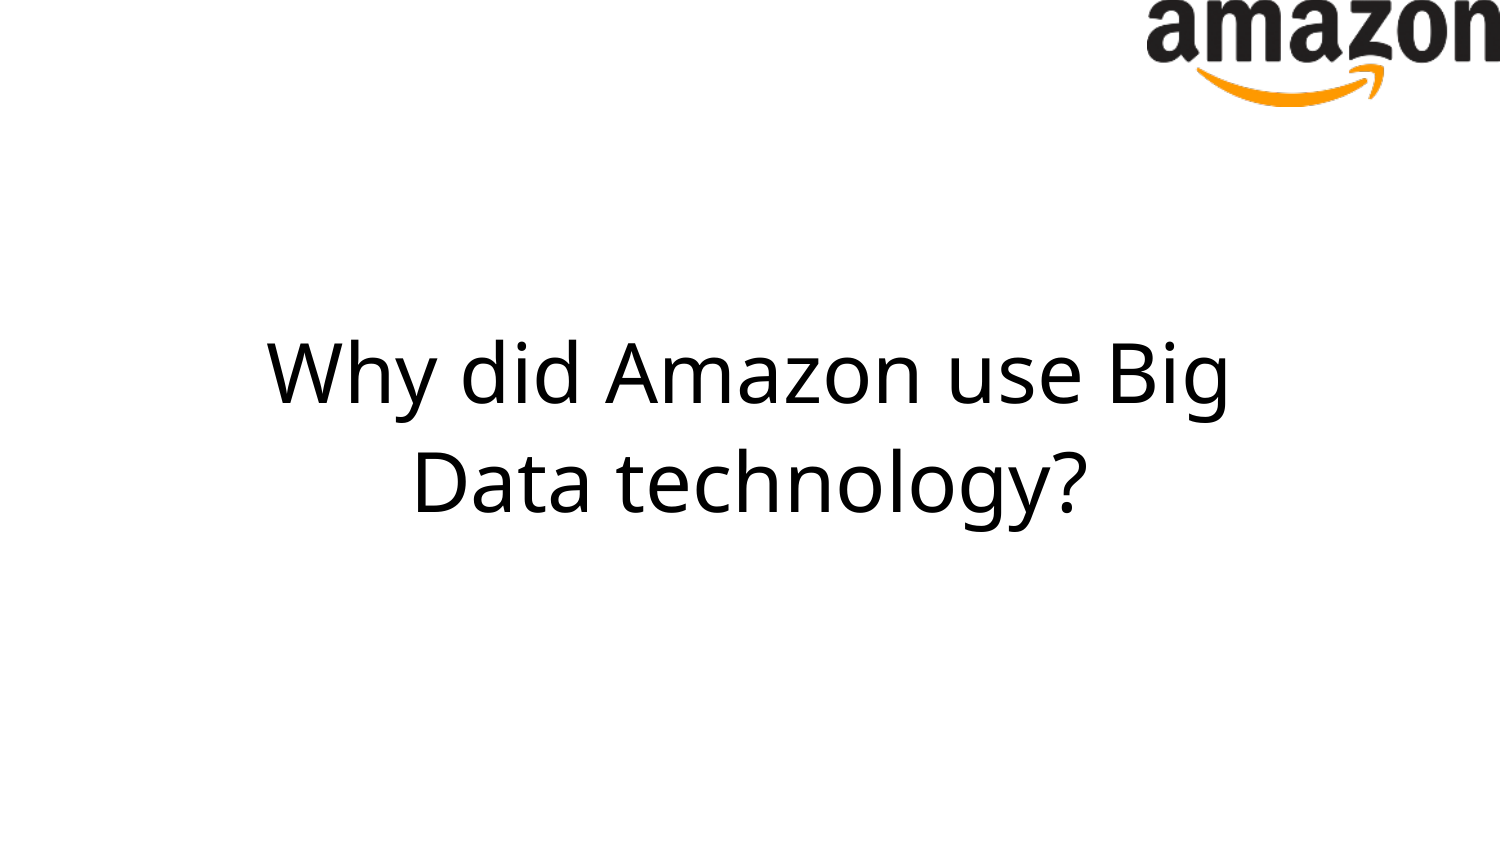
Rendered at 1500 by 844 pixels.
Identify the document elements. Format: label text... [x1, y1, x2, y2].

picture [1146, 0, 1500, 107]
text_box Why did Amazon use Big [168, 313, 1332, 421]
text_box Data technology? [168, 421, 1332, 537]
